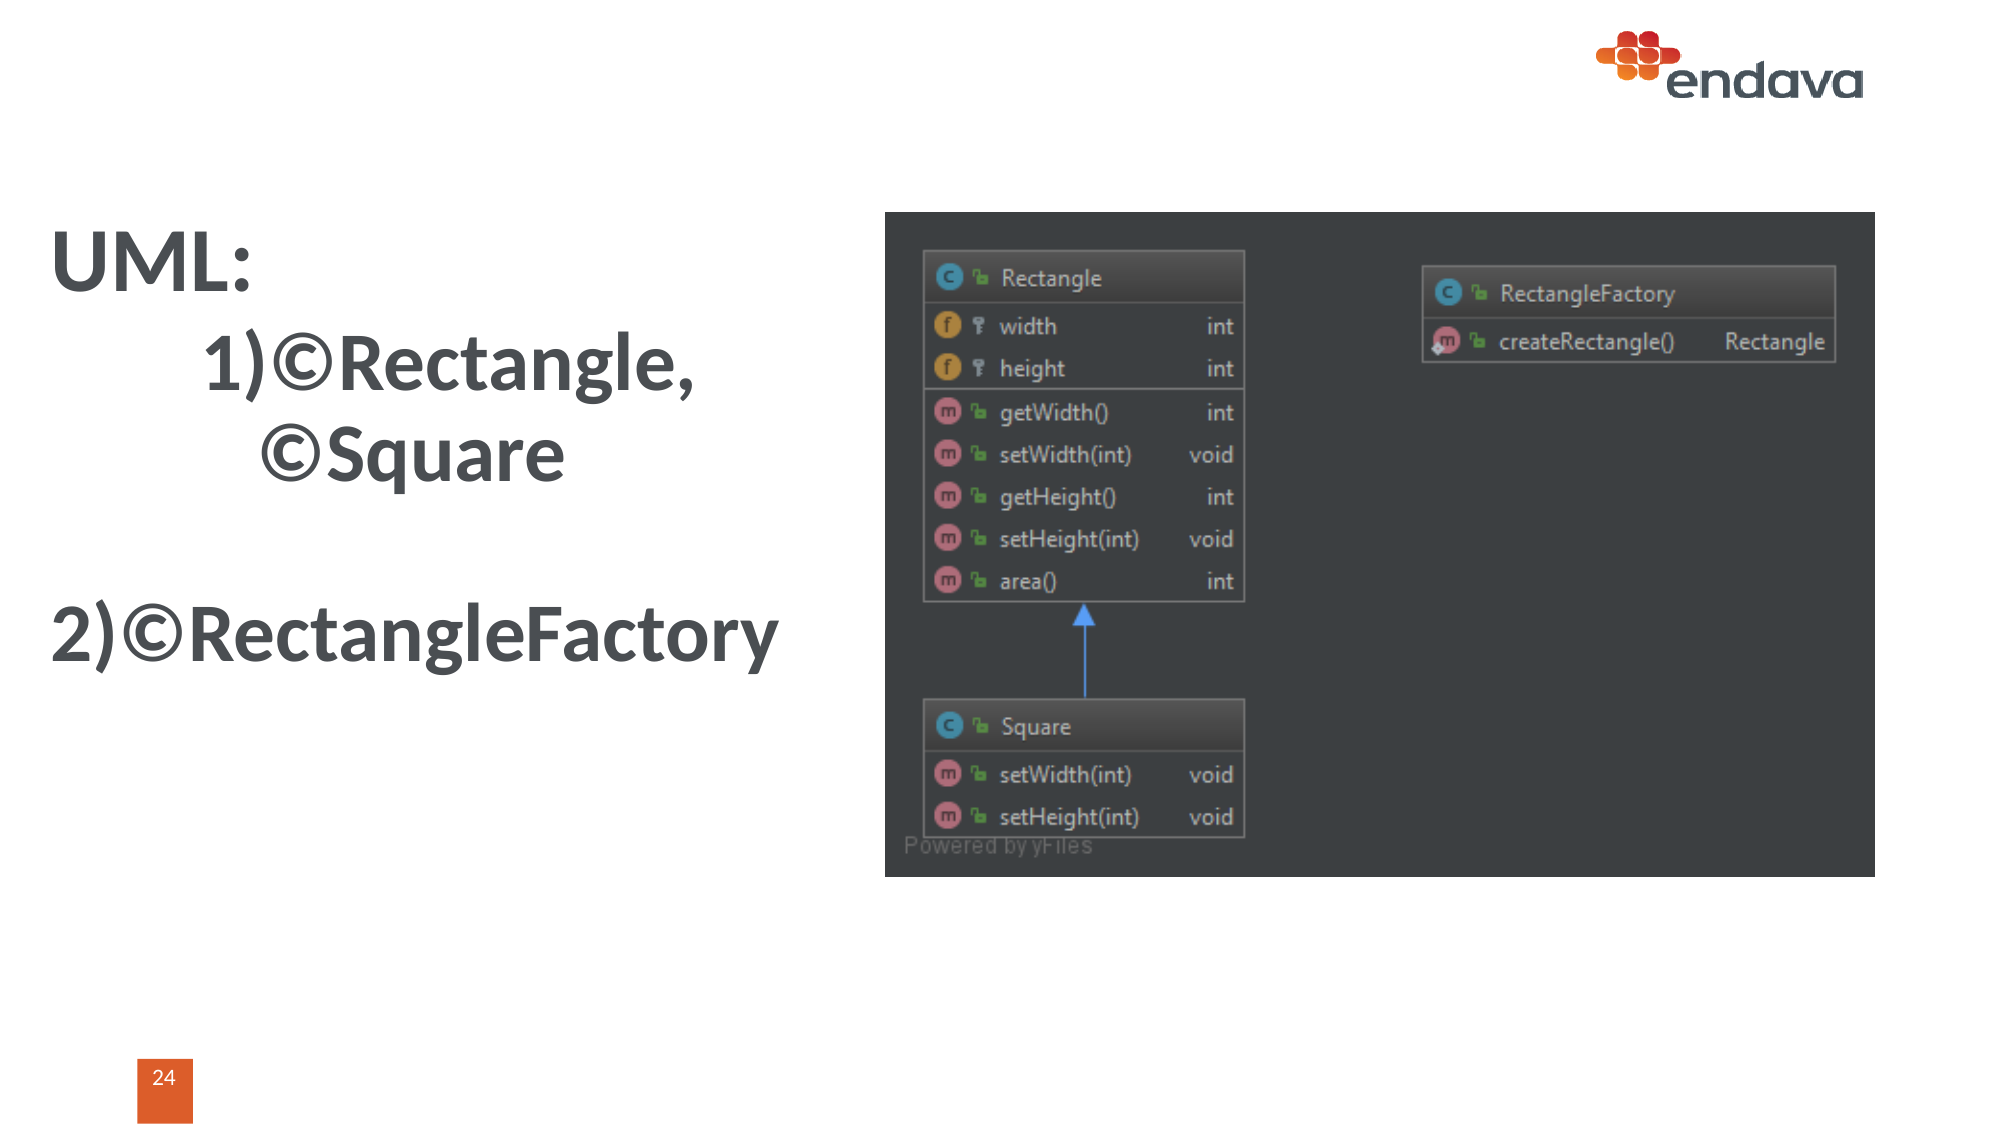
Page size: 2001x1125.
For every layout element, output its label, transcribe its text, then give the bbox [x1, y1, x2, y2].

picture [1596, 31, 1863, 98]
title UML: 1)©Rectangle, ©Square 2)©RectangleFactory [50, 204, 893, 938]
picture [885, 211, 1875, 877]
